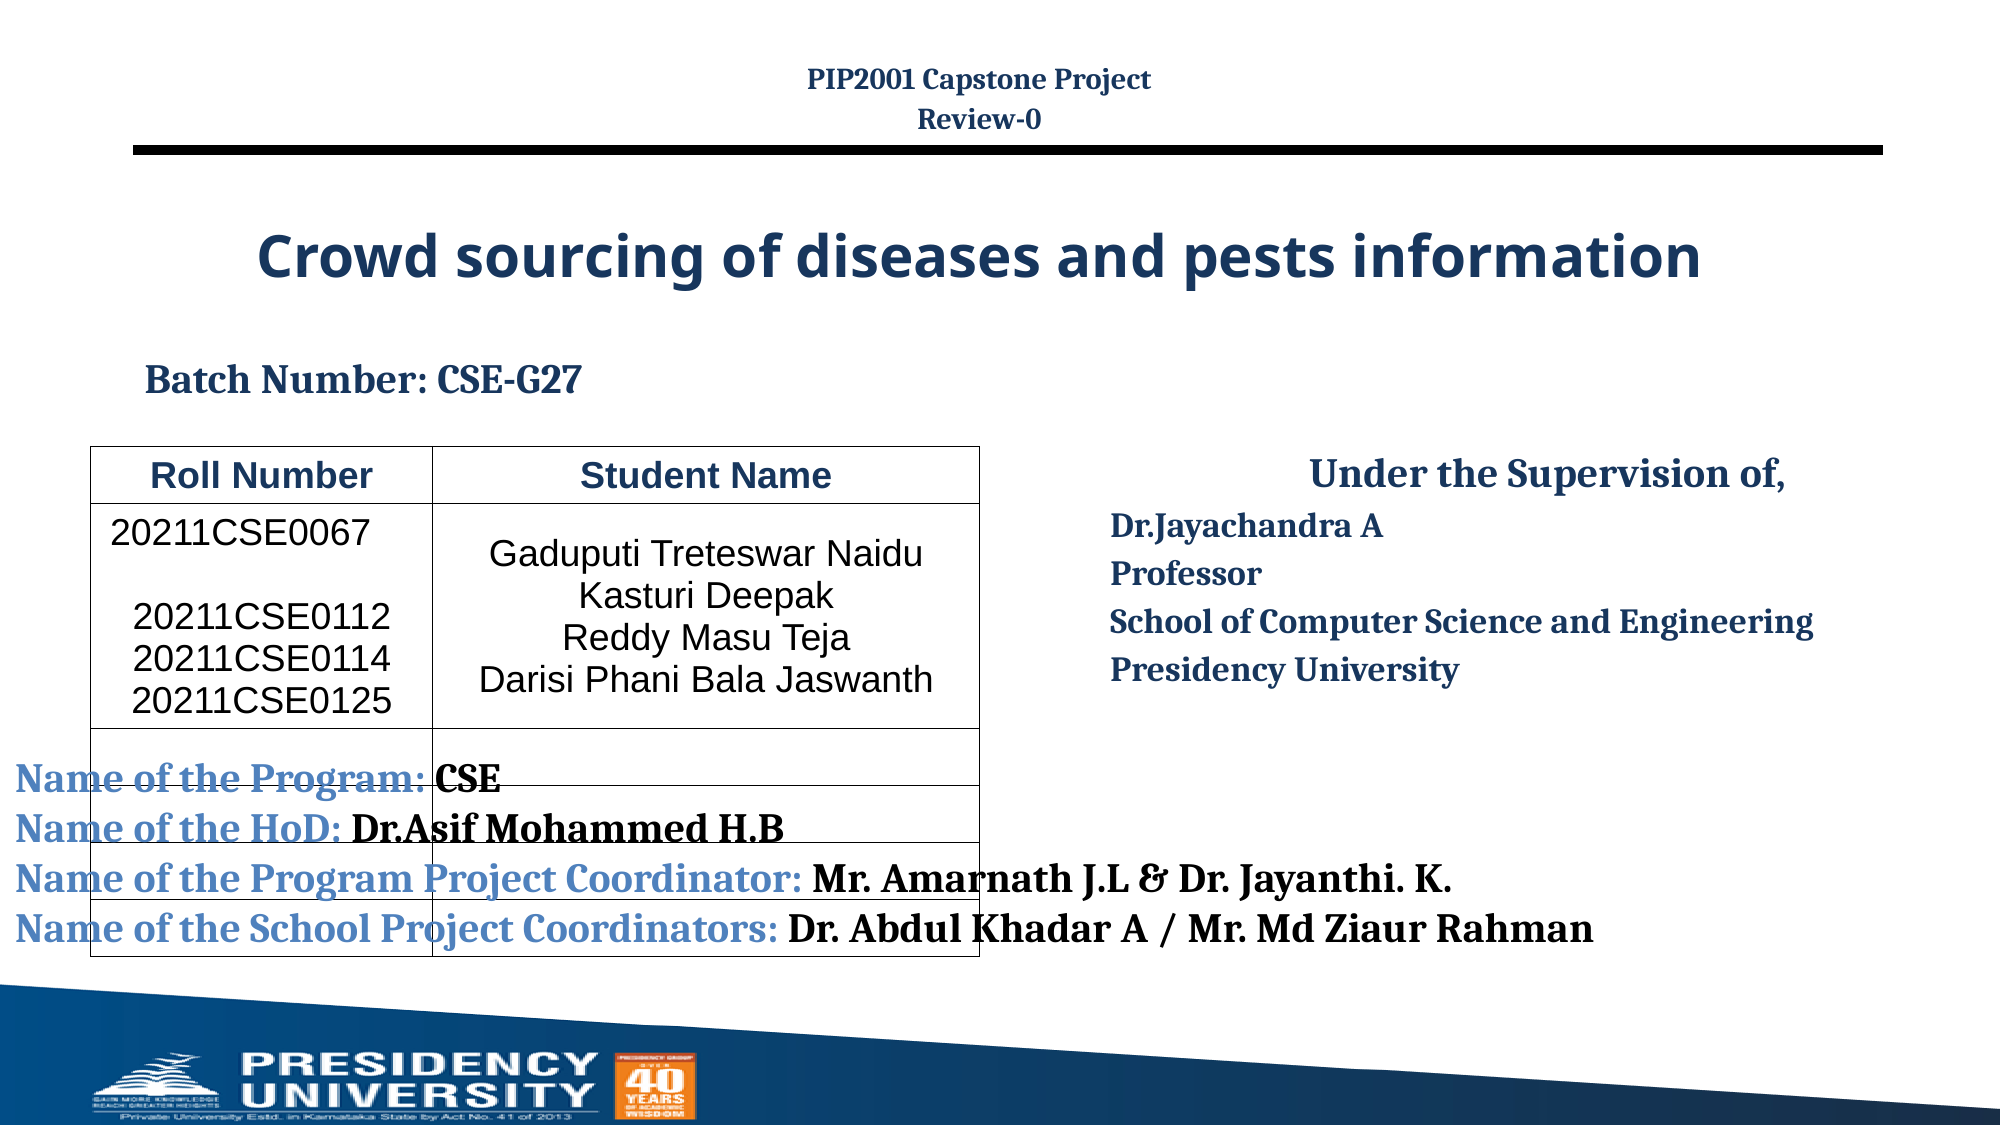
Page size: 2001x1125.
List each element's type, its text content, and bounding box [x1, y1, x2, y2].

table_cell [433, 729, 979, 743]
table_header Student Name [433, 447, 979, 503]
table_cell [91, 729, 432, 743]
text_box PIP2001 Capstone Project Review-0 [653, 54, 1306, 146]
table_cell Gaduputi Treteswar Naidu Kasturi Deepak Reddy Masu Teja Darisi Phani Bala Jaswanth [433, 504, 979, 728]
table_header Roll Number [91, 447, 432, 503]
text_box Name of the Program: CSE Name of the HoD: Dr.Asif Mohammed H.B Name of the Program Project Coordinator: Mr. Amarnath J.L & Dr. Jayanthi. K. Name of the School Project Coordinators: Dr. Abdul Khadar A / Mr. Md Ziaur Rahman [0, 743, 2000, 1000]
text_box Under the Supervision of, Dr.Jayachandra A Professor School of Computer Science and Engineering Presidency University [1095, 442, 2000, 743]
title Crowd sourcing of diseases and pests information [129, 175, 1830, 334]
table_cell 20211CSE0067 20211CSE0112 20211CSE0114 20211CSE0125 [91, 504, 432, 728]
subtitle Batch Number: CSE-G27 [129, 344, 781, 436]
picture [0, 1000, 2000, 1125]
